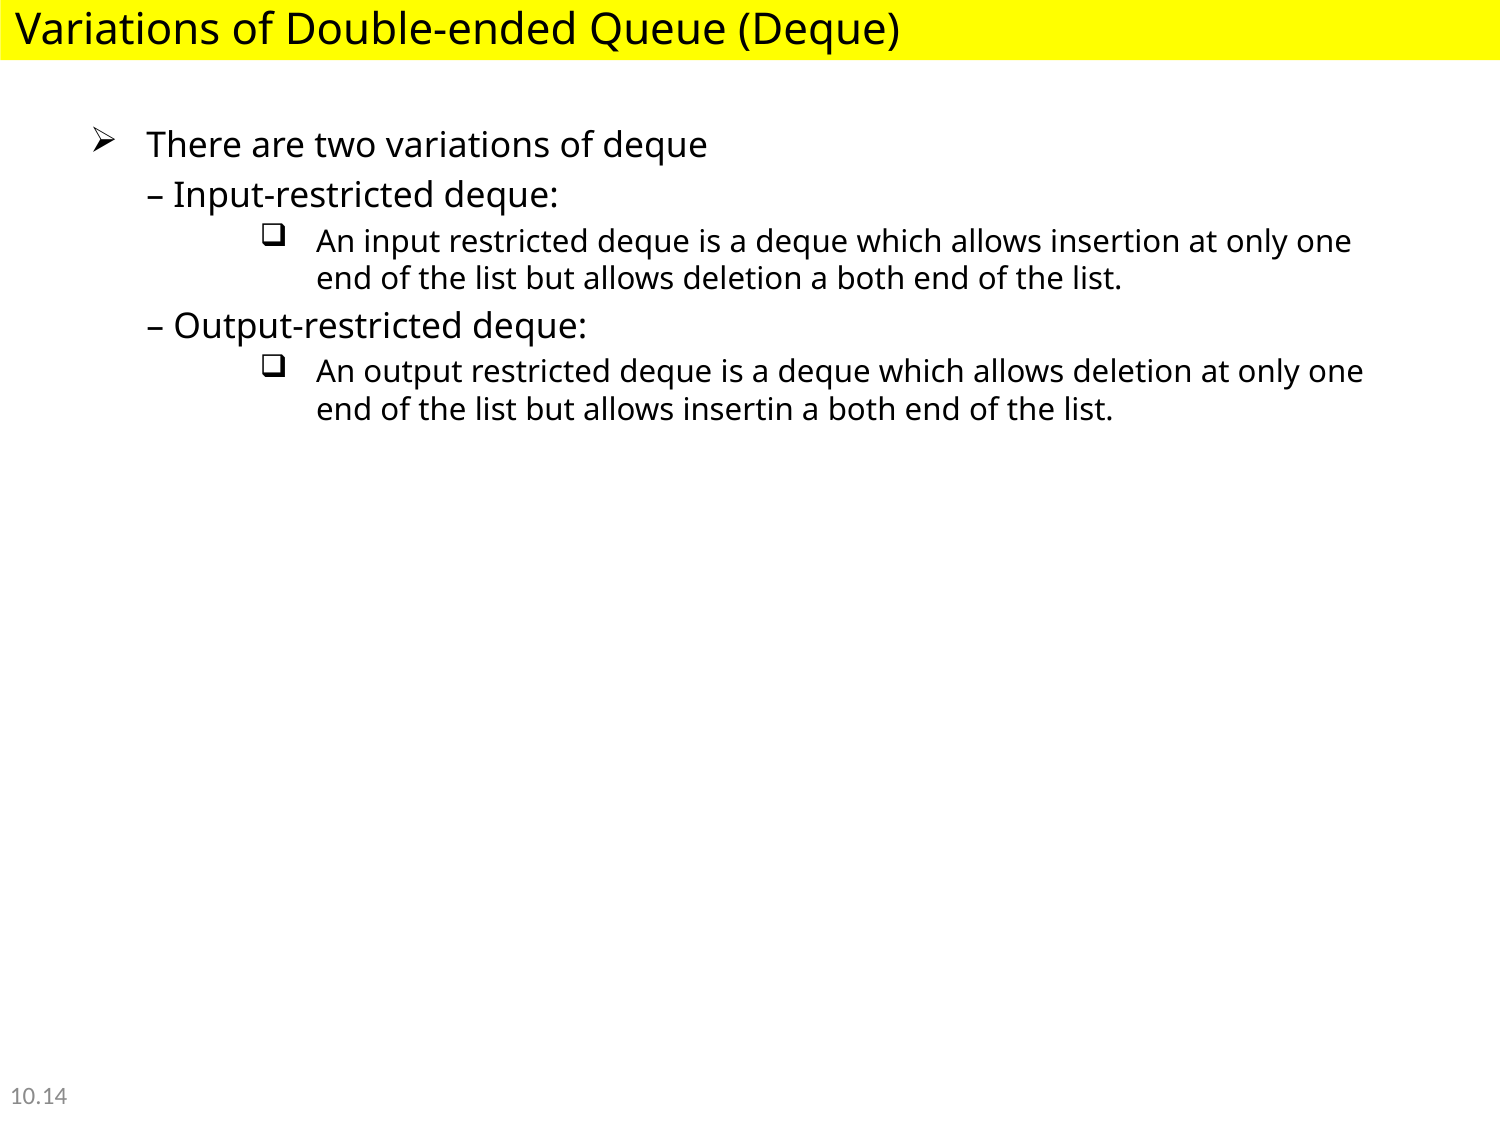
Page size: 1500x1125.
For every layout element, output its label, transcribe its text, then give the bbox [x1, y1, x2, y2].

slide_number 10.14 [0, 1063, 133, 1125]
list There are two variations of deque – Input-restricted deque: An input restricted deque is a deque which allows insertion at only one end of the list but allows deletion a both end of the list. – Output-restricted deque: An output restricted deque is a deque which allows deletion at only one end of the list but allows insertin a both end of the list. [75, 114, 1416, 487]
text_box Variations of Double-ended Queue (Deque) [0, 0, 1500, 61]
